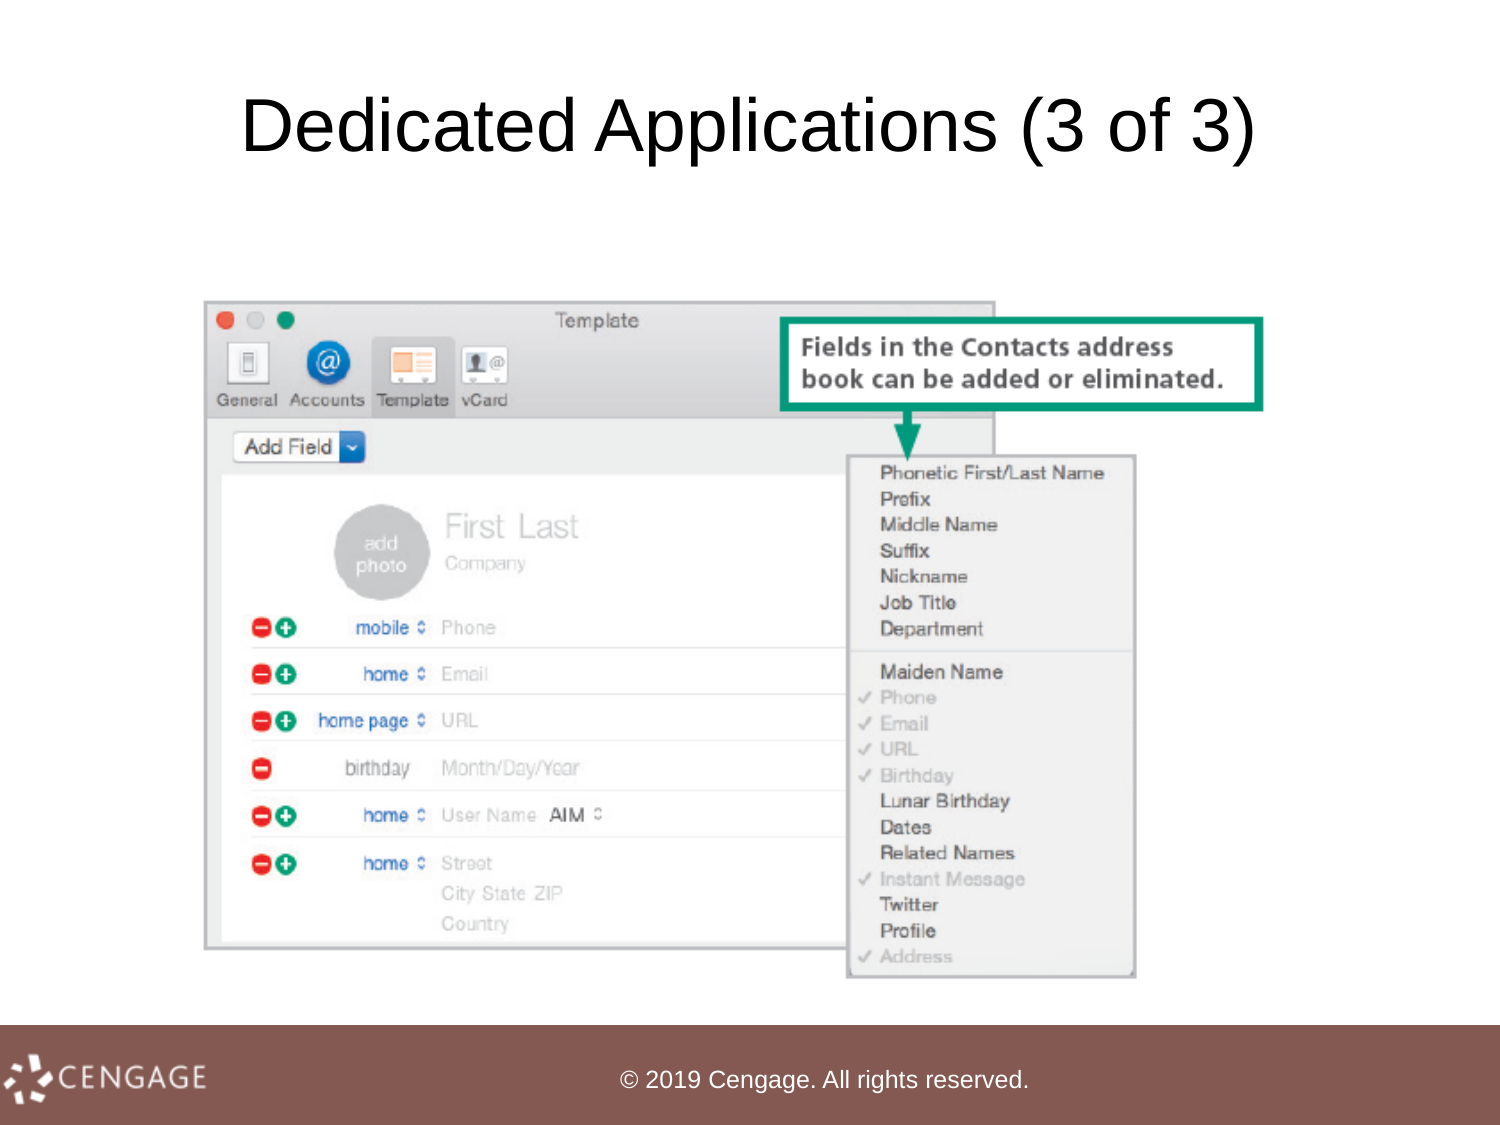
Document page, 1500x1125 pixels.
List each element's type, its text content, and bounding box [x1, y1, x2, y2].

picture [0, 1051, 211, 1106]
picture [197, 294, 1270, 988]
title Dedicated Applications (3 of 3) [85, 58, 1413, 185]
